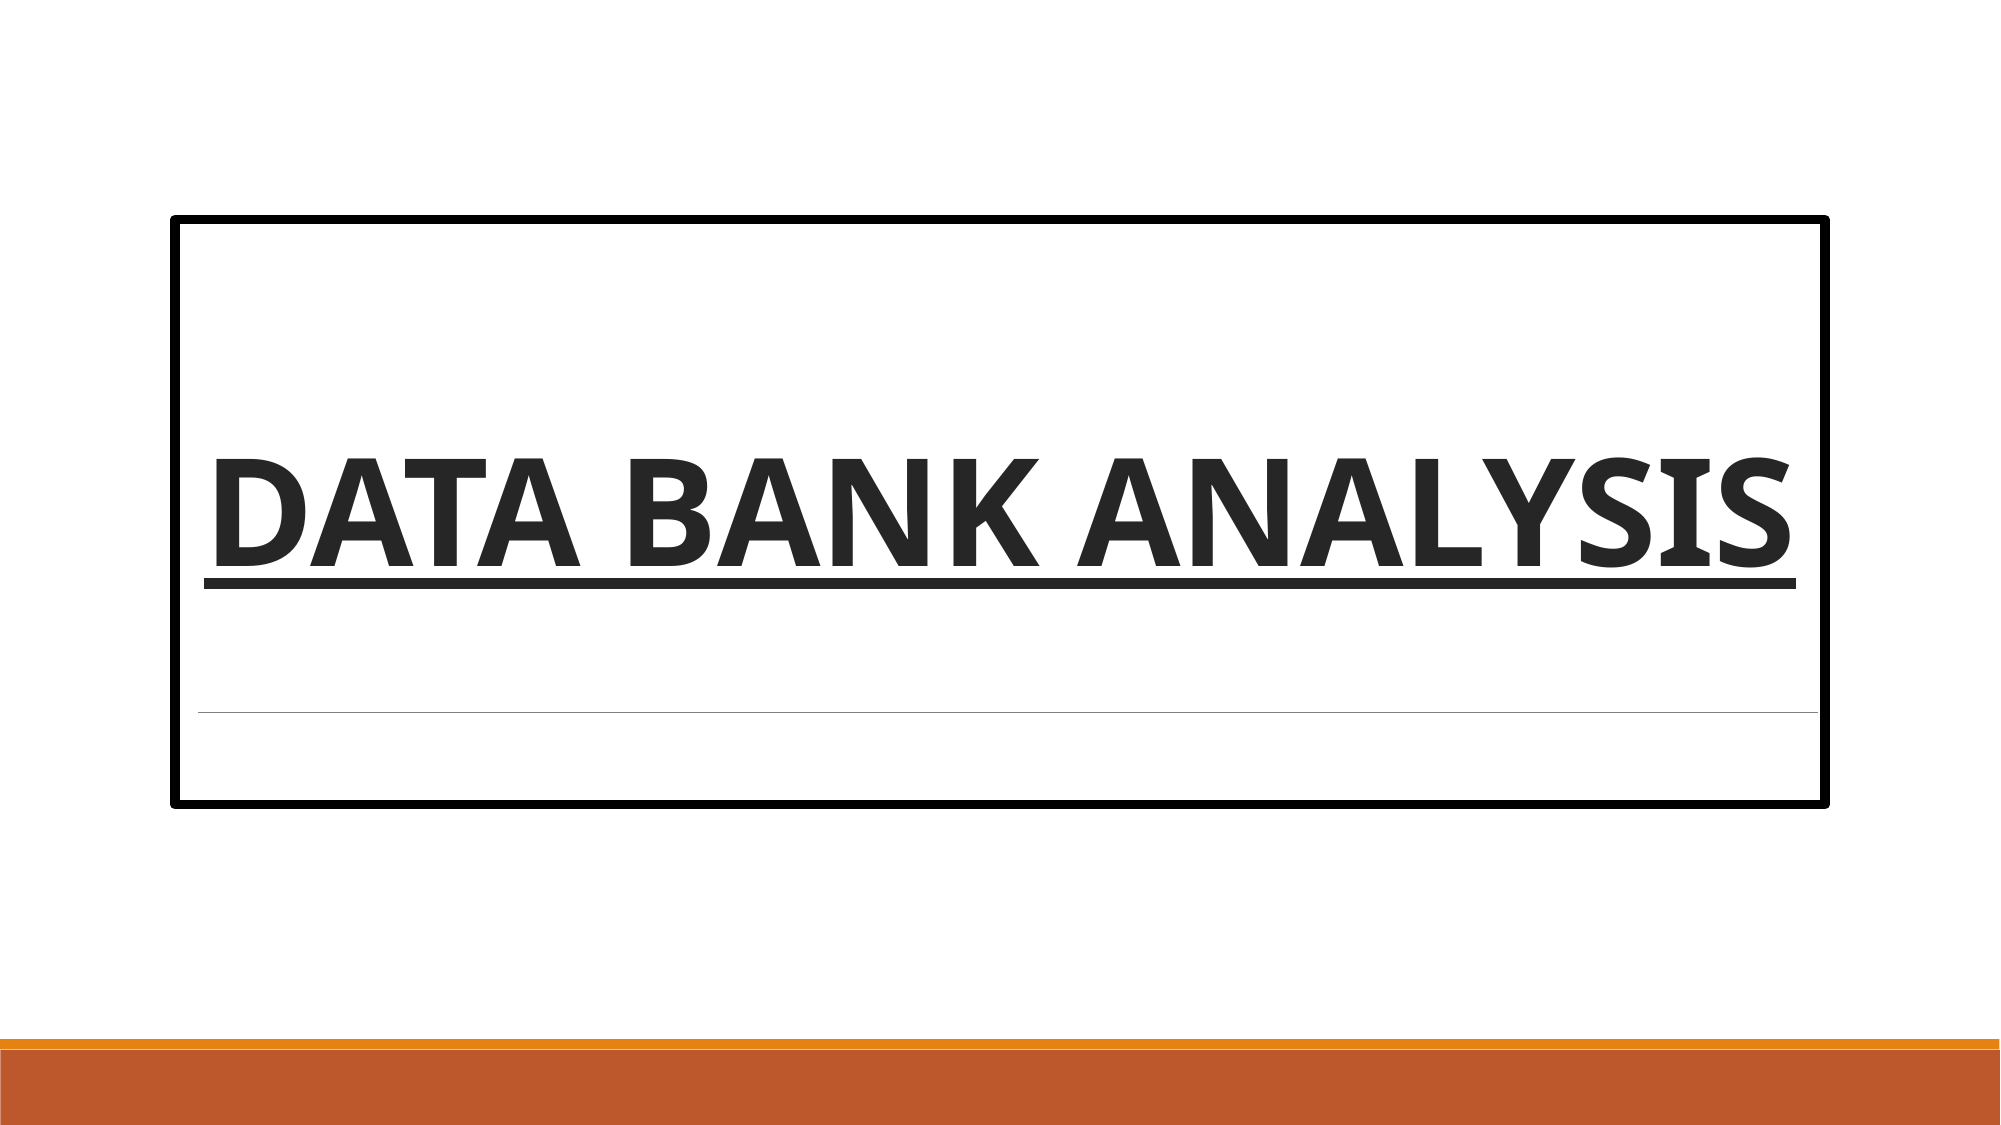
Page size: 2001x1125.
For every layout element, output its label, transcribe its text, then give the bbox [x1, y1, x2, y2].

title DATA BANK ANALYSIS [174, 219, 1825, 805]
